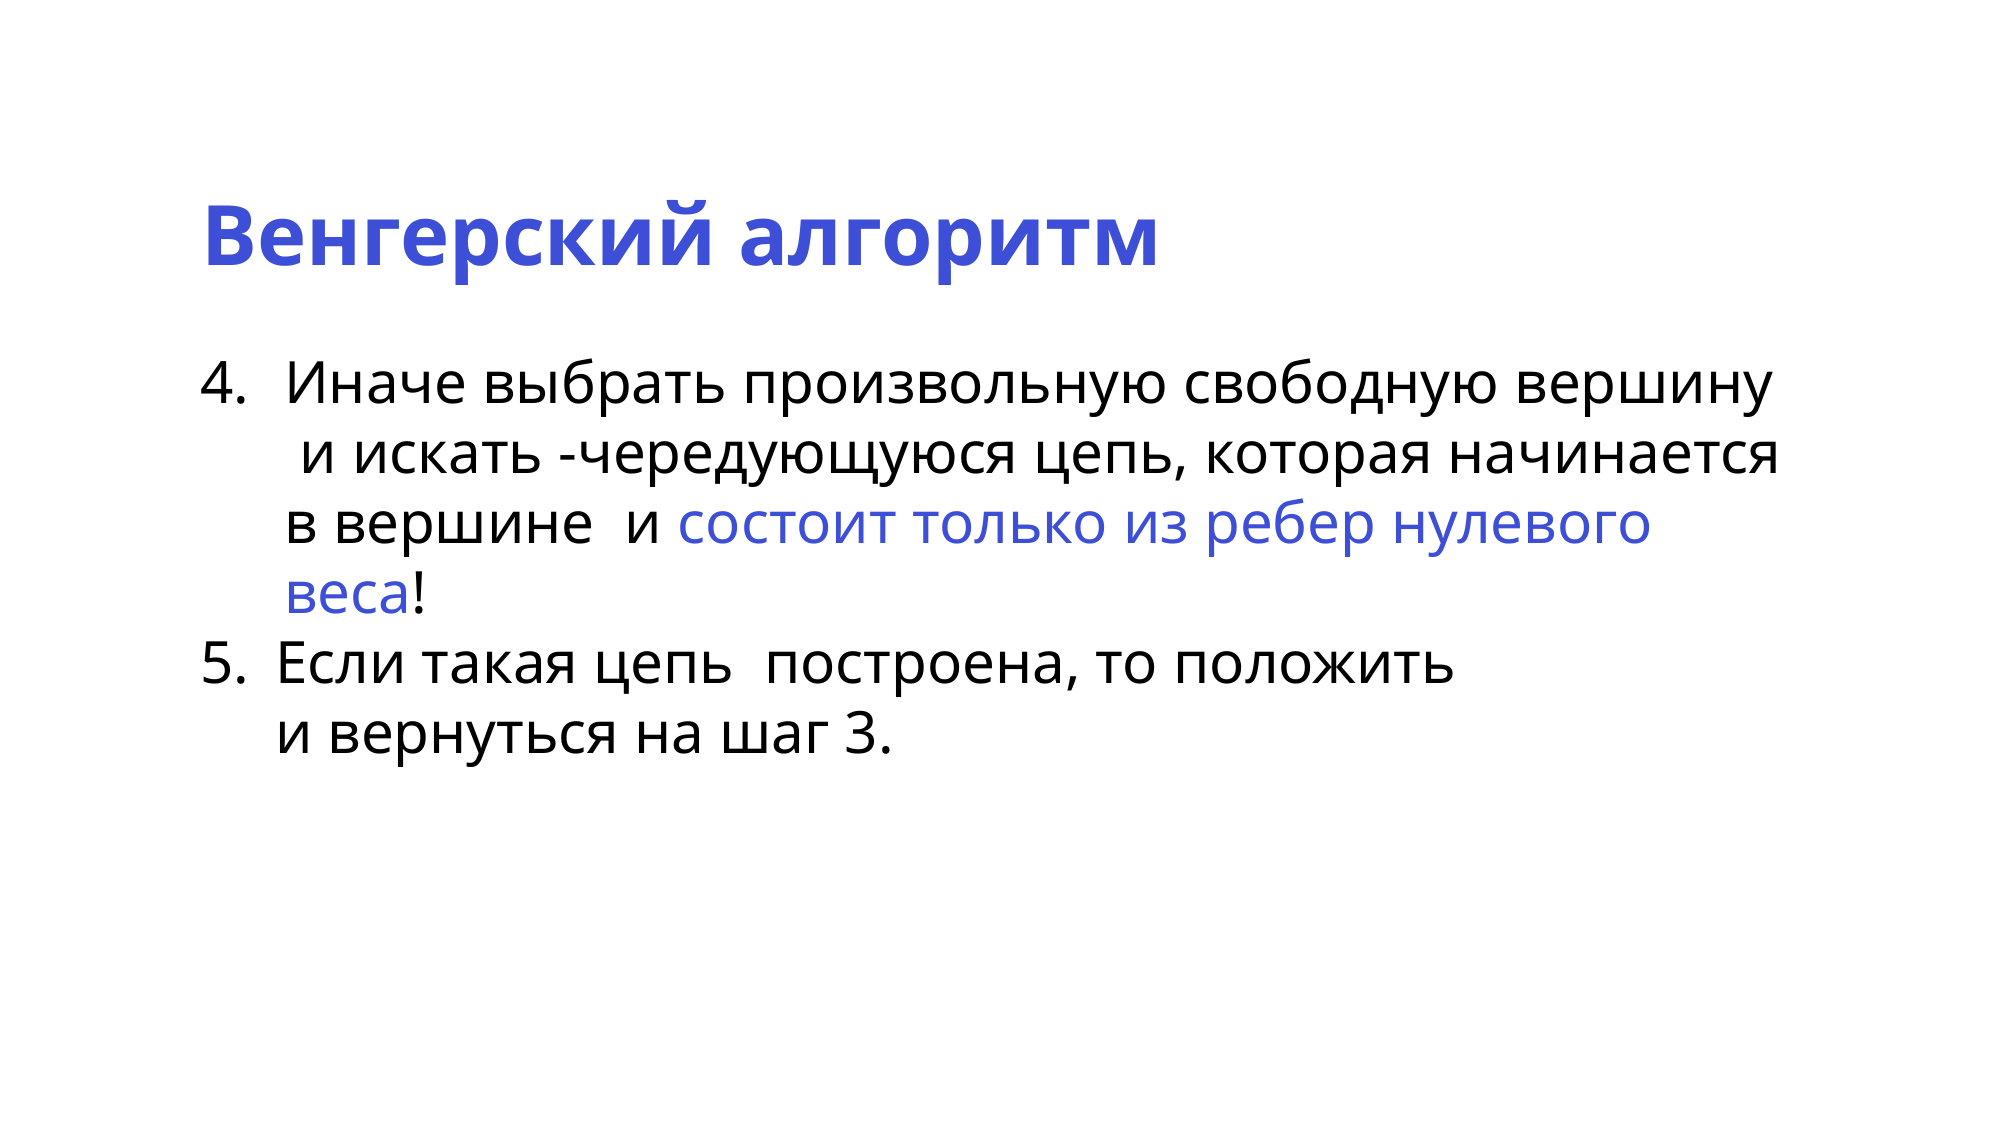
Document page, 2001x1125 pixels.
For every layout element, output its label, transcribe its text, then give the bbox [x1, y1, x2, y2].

text_box Венгерский алгоритм [186, 185, 1814, 306]
